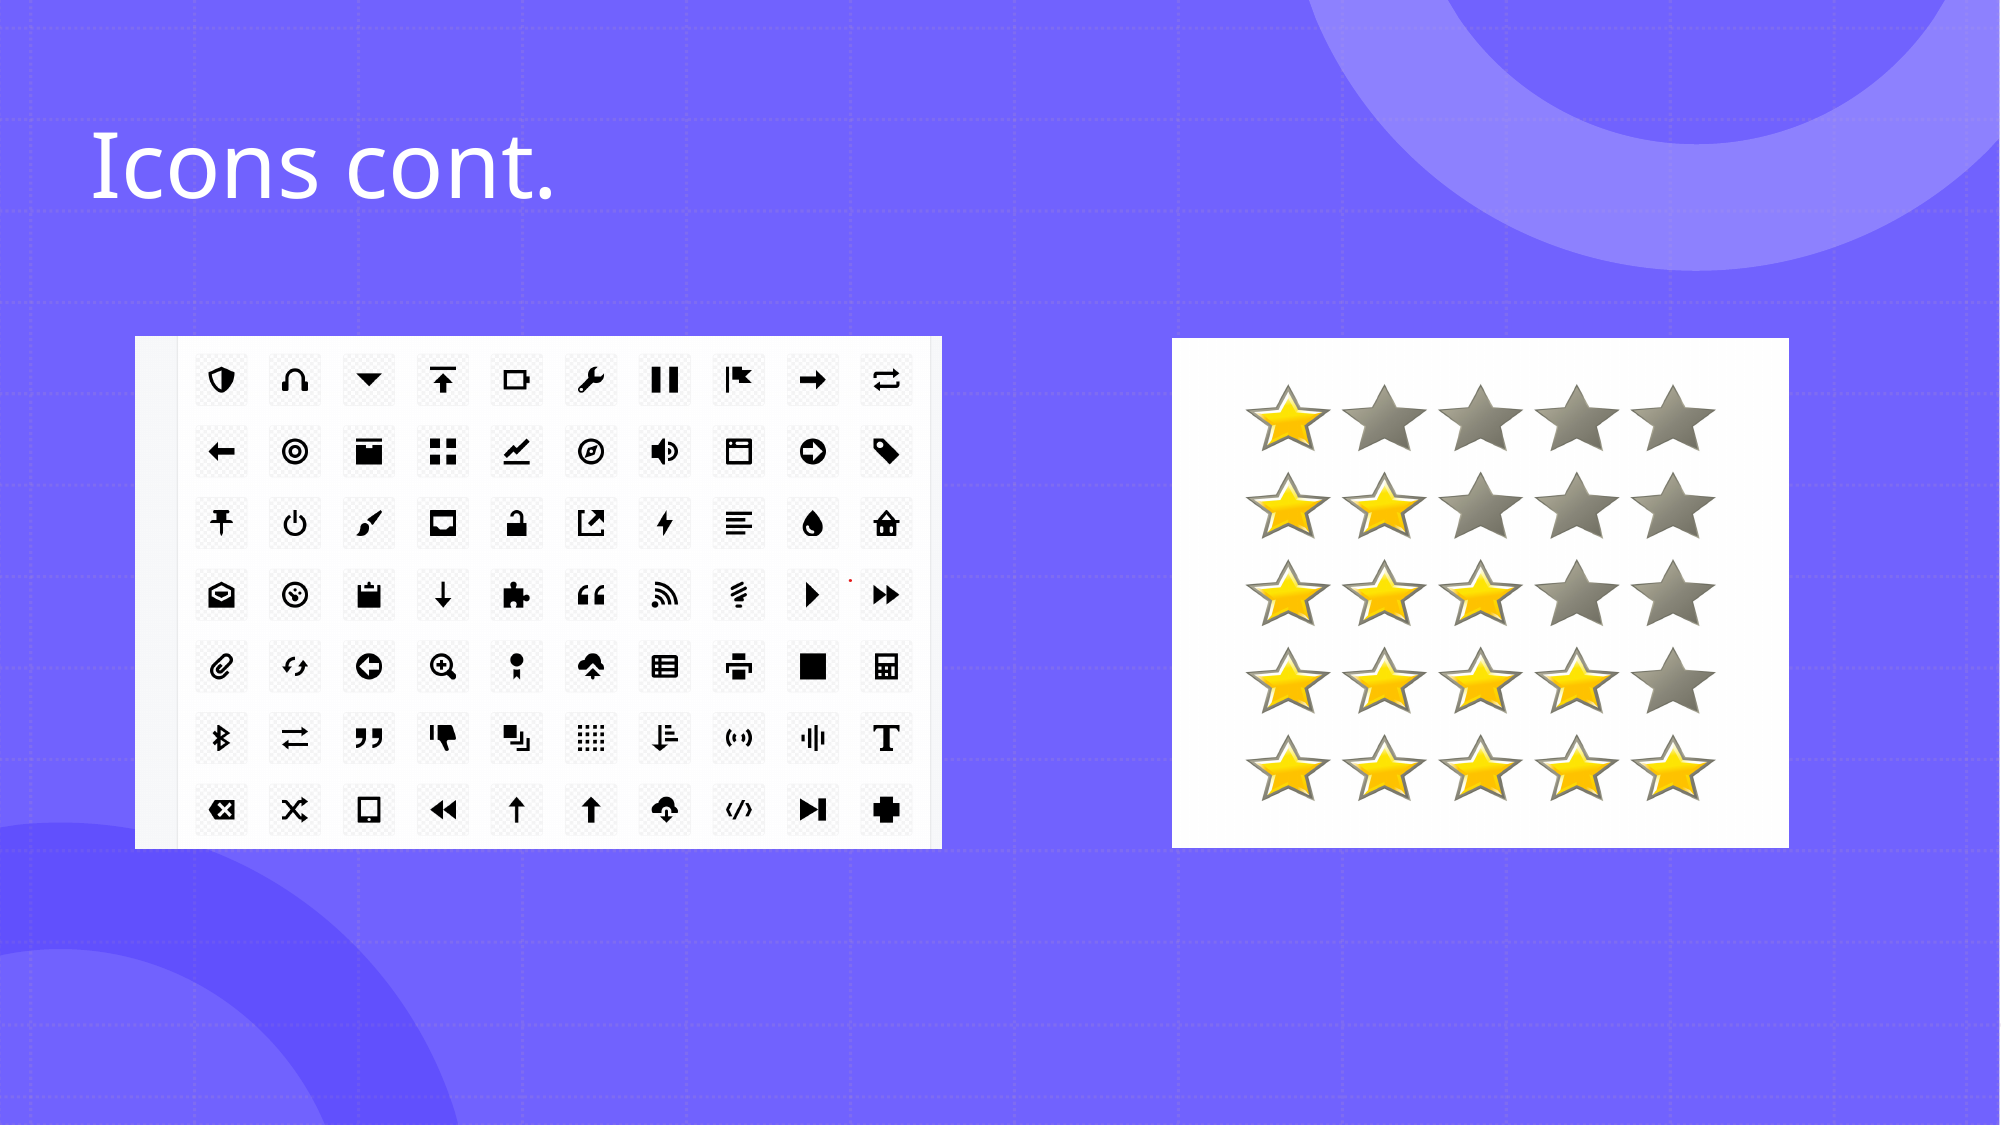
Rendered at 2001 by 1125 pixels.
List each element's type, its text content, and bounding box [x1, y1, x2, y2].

picture [135, 336, 942, 850]
picture [1172, 338, 1789, 848]
title Icons cont. [75, 59, 1834, 278]
